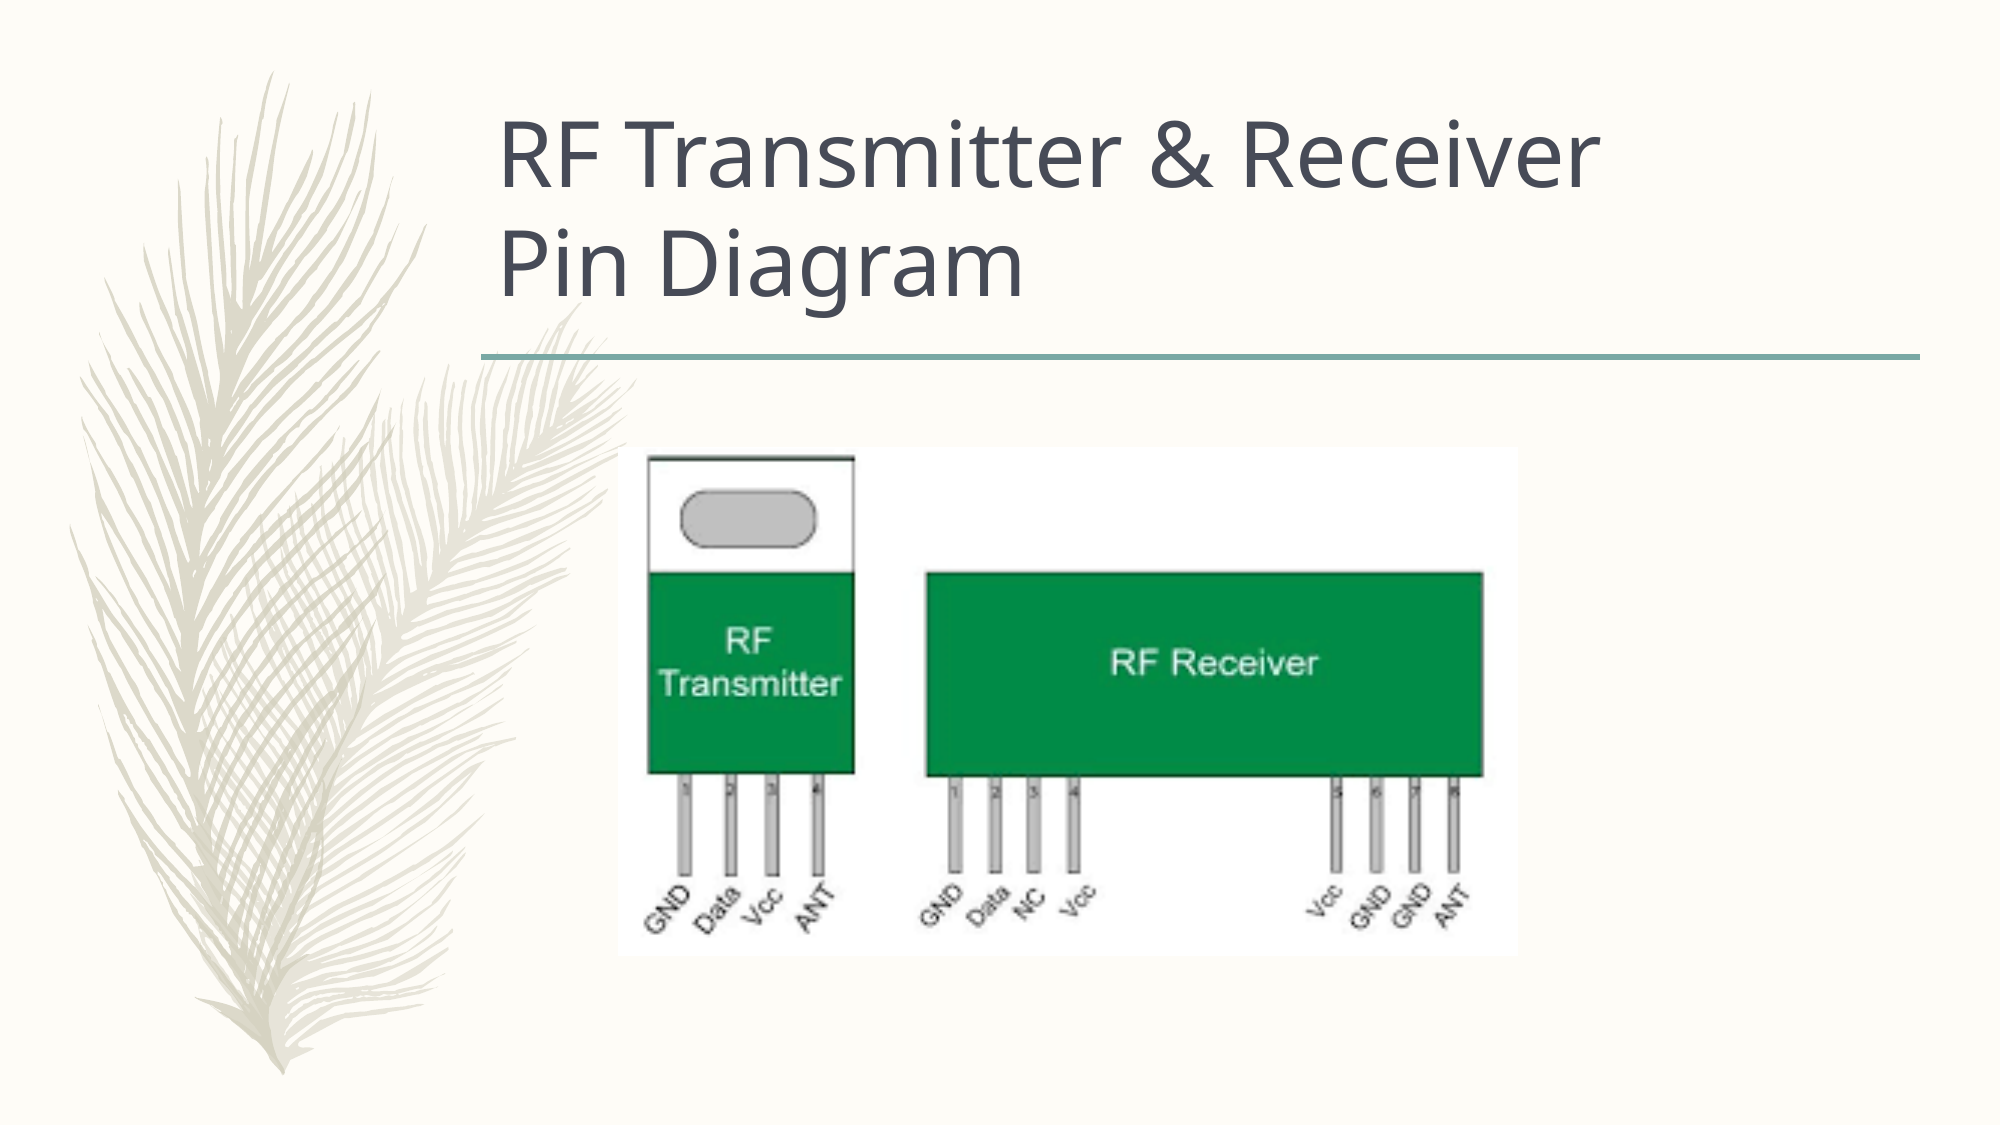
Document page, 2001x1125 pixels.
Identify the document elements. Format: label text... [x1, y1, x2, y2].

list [618, 447, 1519, 957]
title RF Transmitter & Receiver Pin Diagram [481, 93, 1920, 350]
